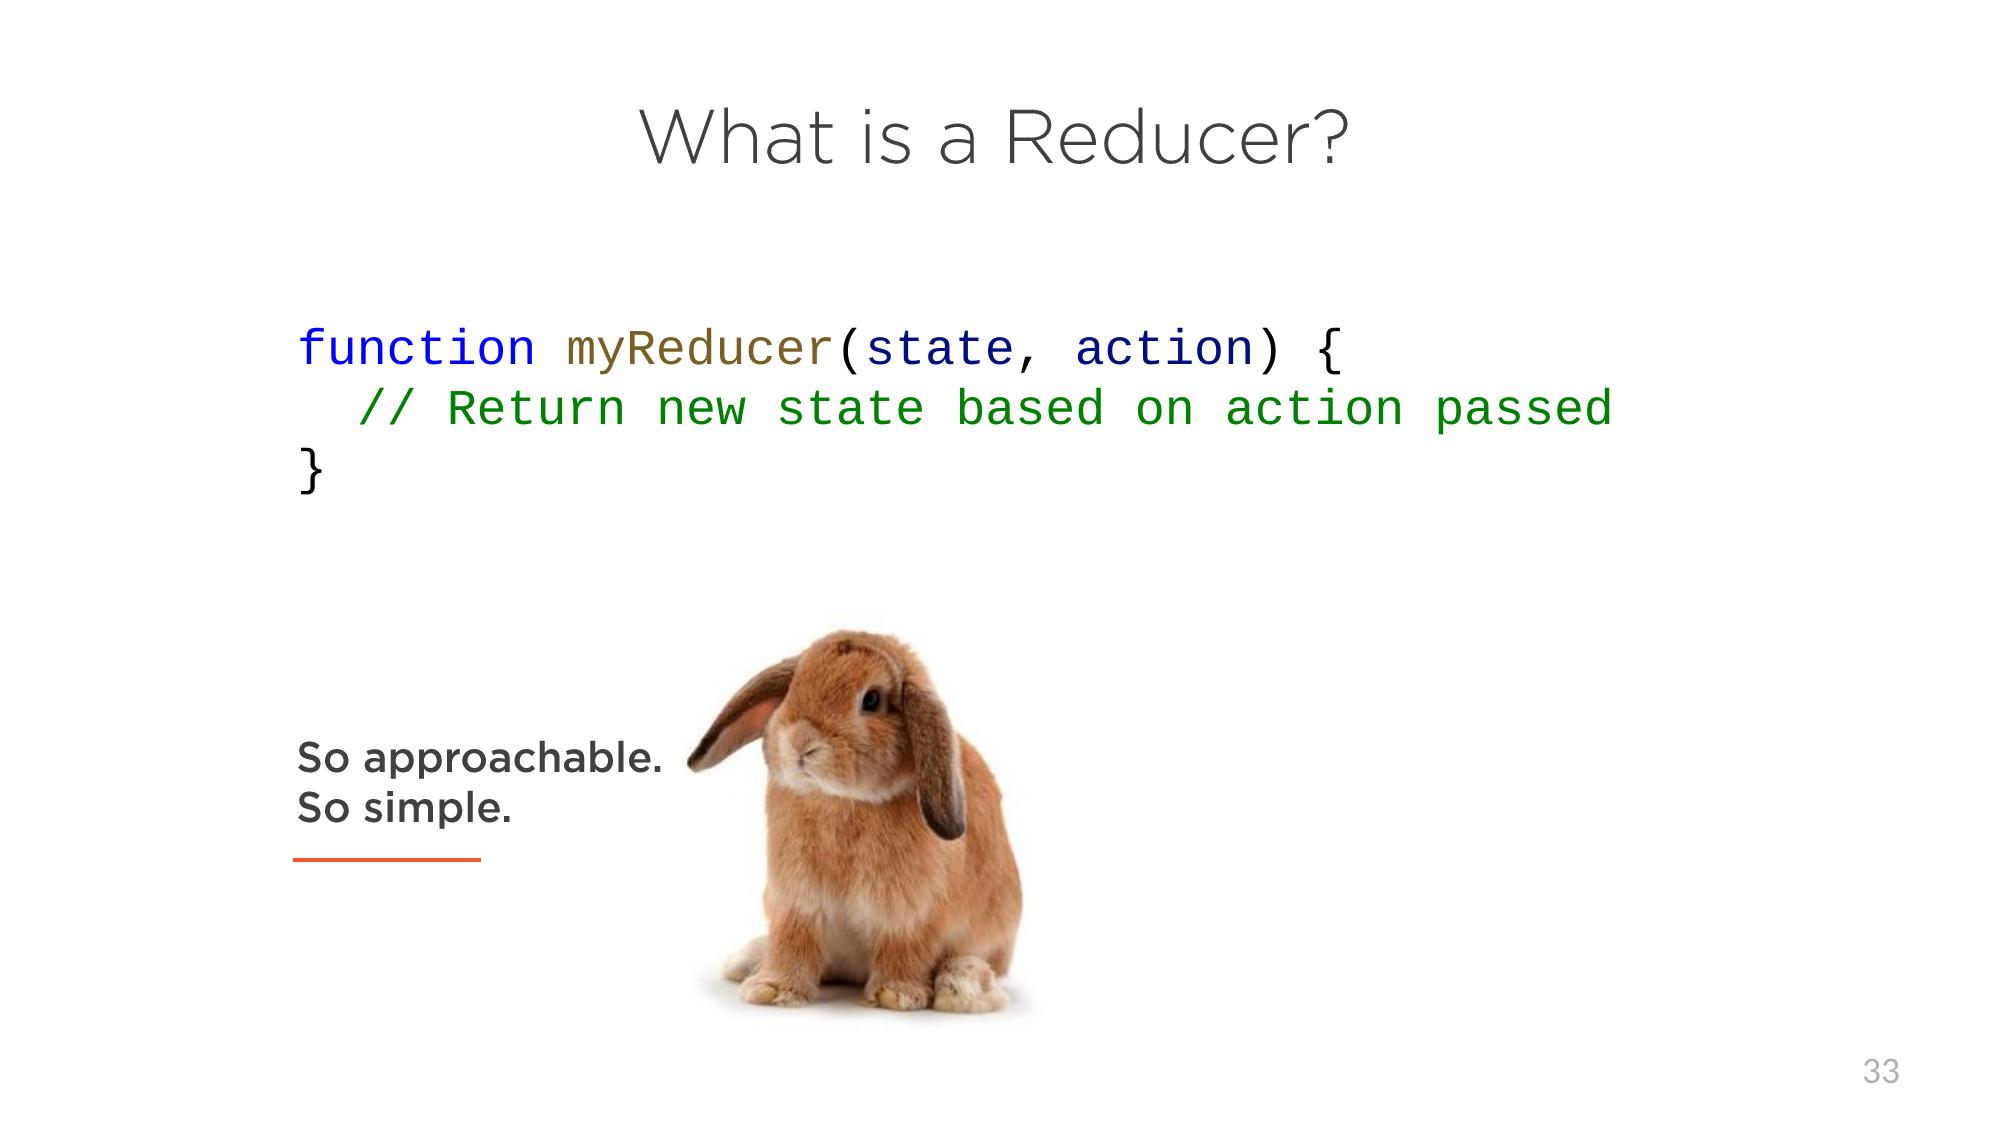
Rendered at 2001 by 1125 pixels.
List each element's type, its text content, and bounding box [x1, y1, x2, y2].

picture [682, 610, 1047, 1033]
picture [635, 89, 1391, 181]
slide_number 33 [1440, 1046, 1900, 1103]
text_box function myReducer(state, action) { // Return new state based on action passed } [294, 312, 1617, 495]
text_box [293, 730, 686, 861]
